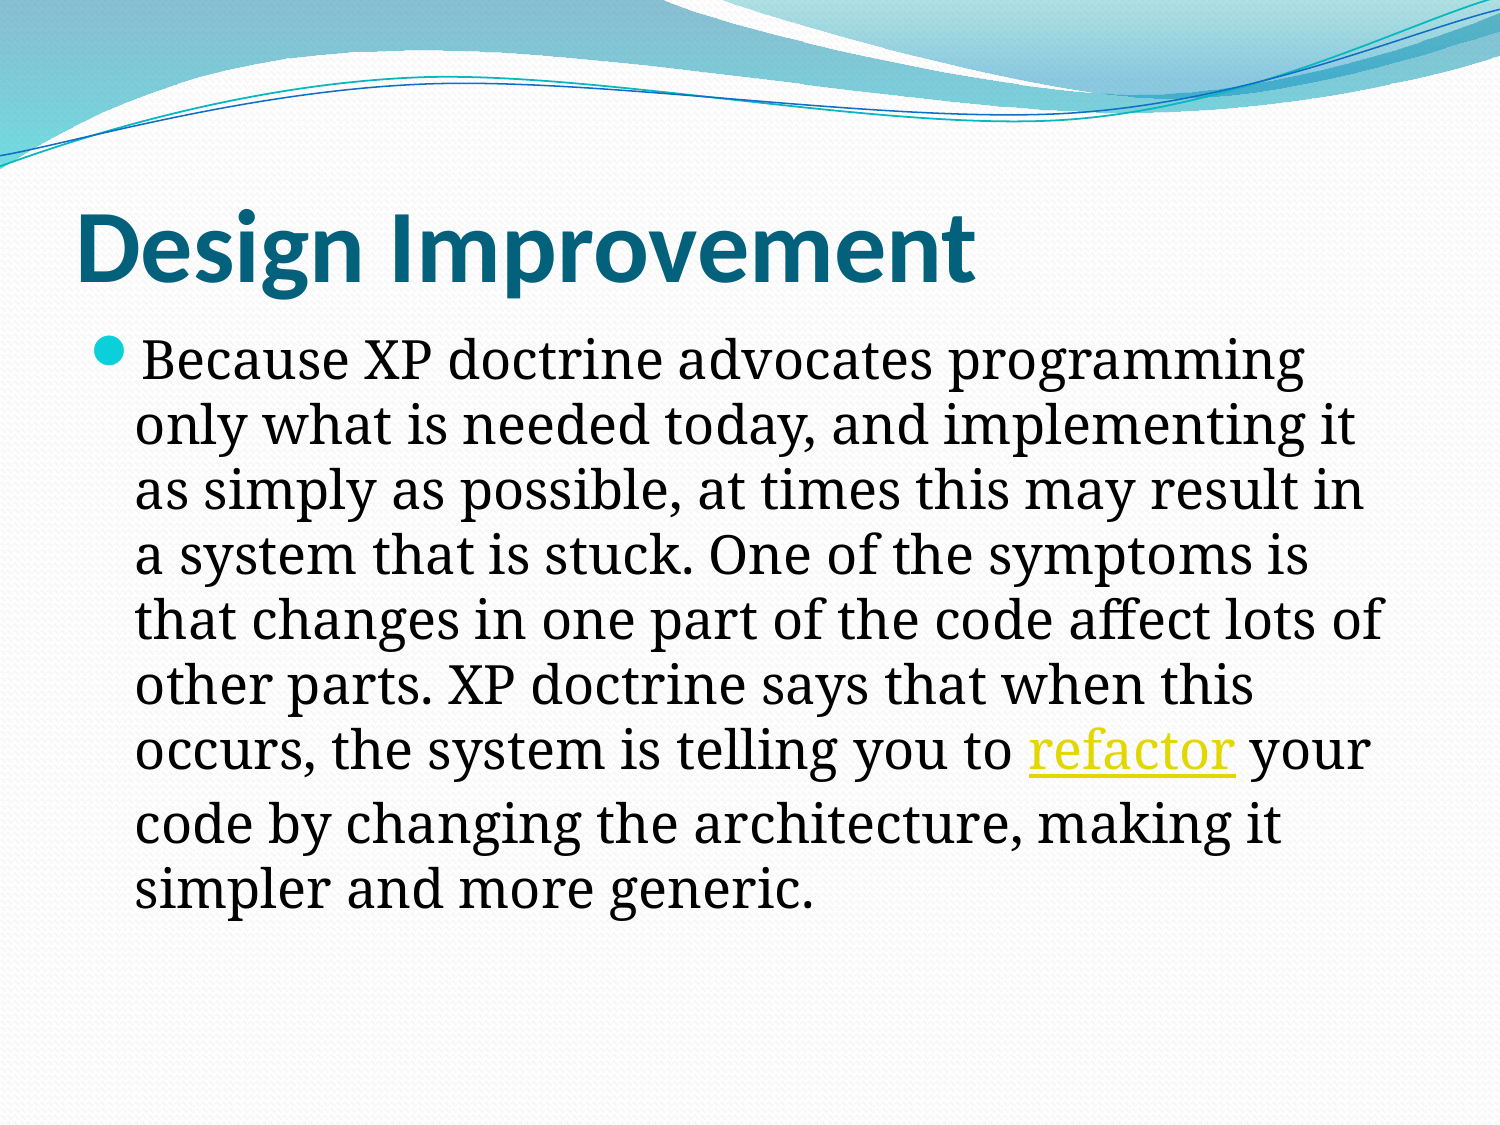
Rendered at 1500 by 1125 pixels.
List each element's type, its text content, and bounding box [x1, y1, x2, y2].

list Because XP doctrine advocates programming only what is needed today, and implementing it as simply as possible, at times this may result in a system that is stuck. One of the symptoms is that changes in one part of the code affect lots of other parts. XP doctrine says that when this occurs, the system is telling you to refactor your code by changing the architecture, making it simpler and more generic. [75, 317, 1425, 1038]
title Design Improvement [75, 115, 1425, 303]
